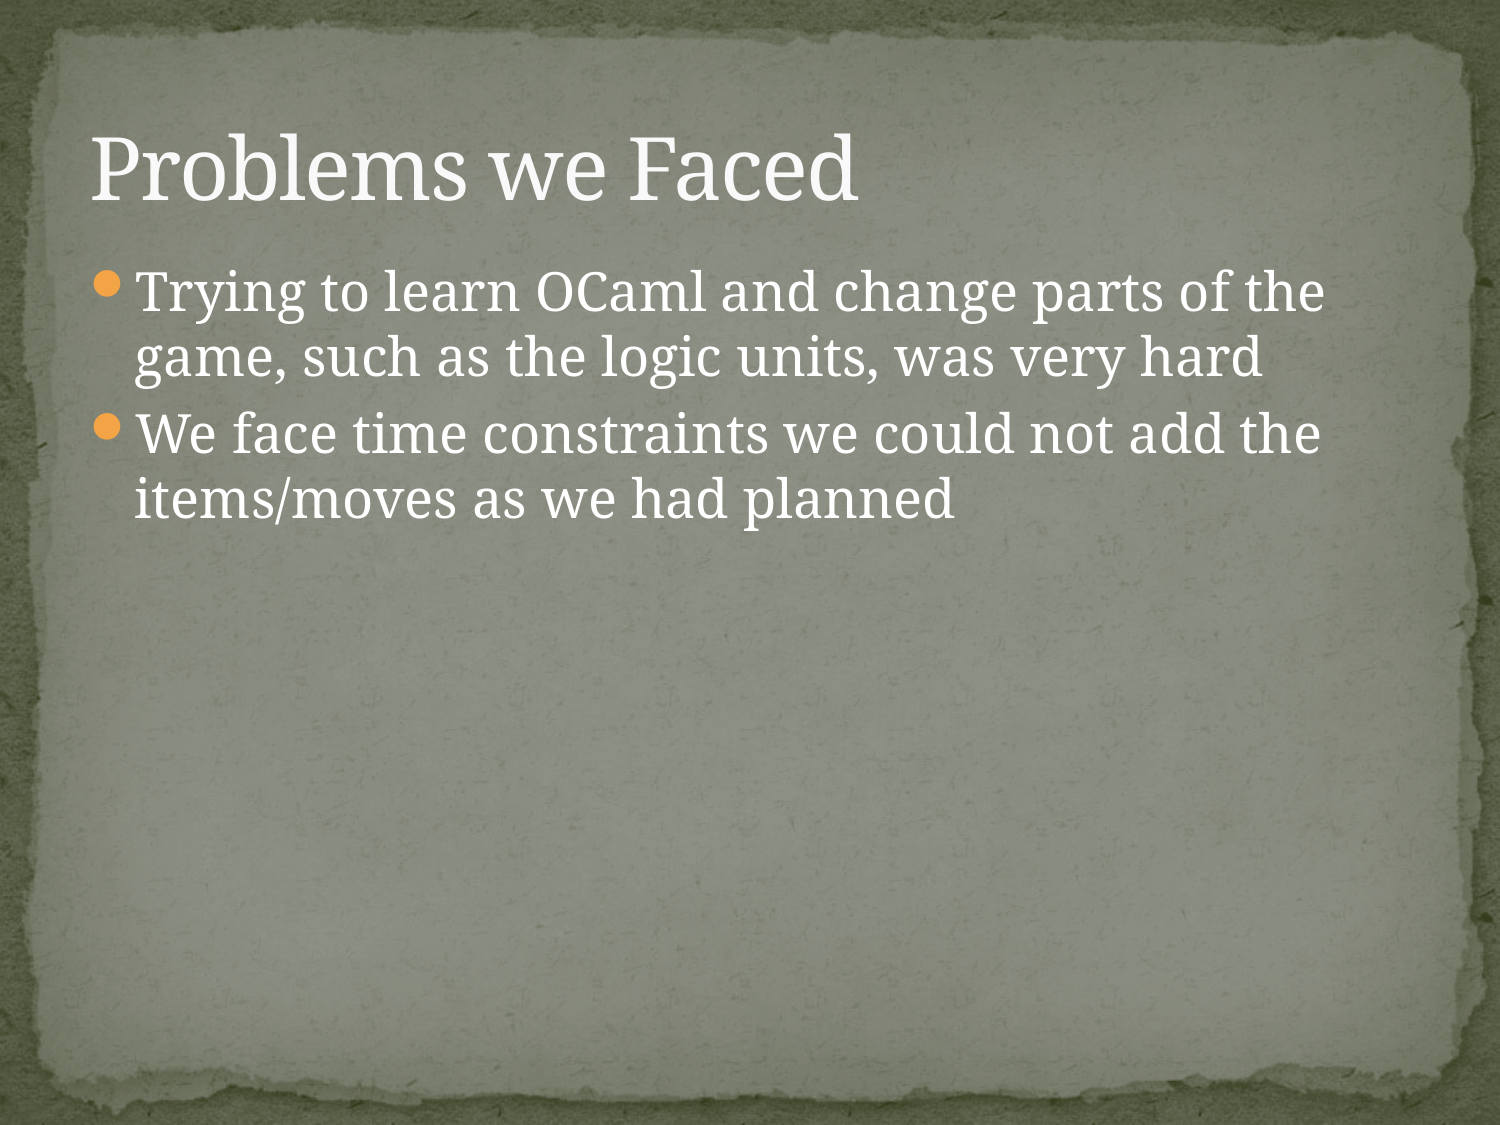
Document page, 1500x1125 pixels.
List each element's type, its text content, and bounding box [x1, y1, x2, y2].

title Problems we Faced [74, 24, 1425, 225]
list Trying to learn OCaml and change parts of the game, such as the logic units, was very hard We face time constraints we could not add the items/moves as we had planned [75, 249, 1425, 1000]
